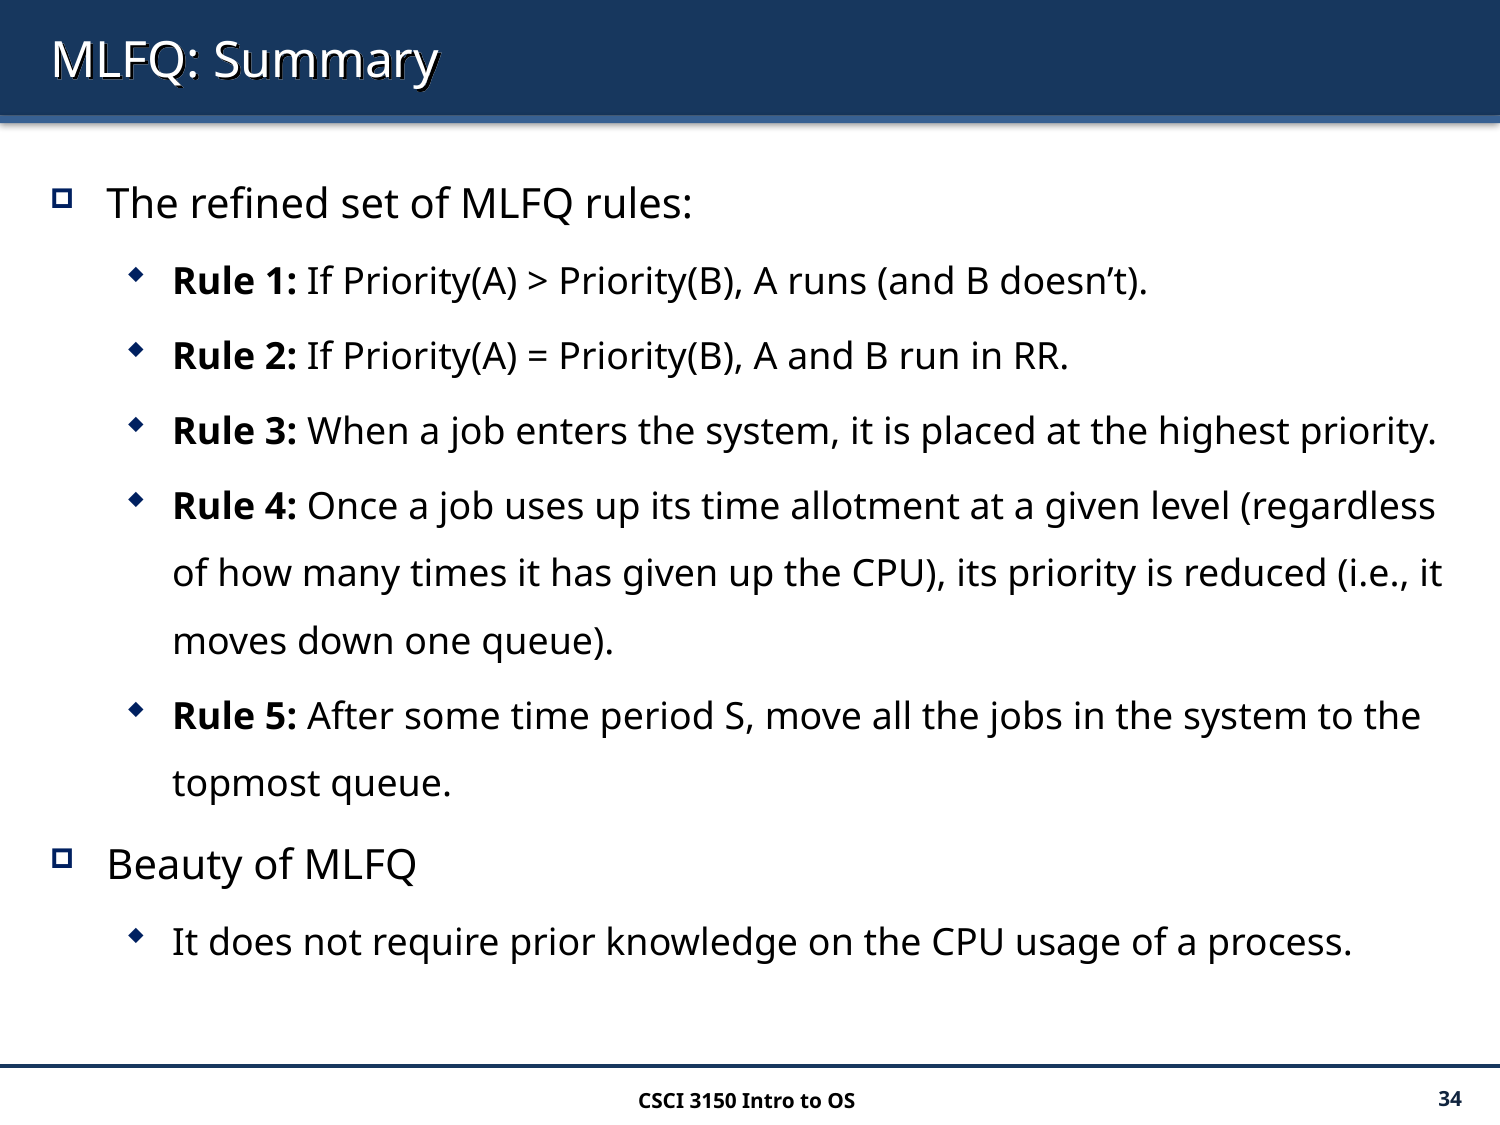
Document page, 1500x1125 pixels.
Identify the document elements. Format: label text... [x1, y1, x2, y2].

slide_number 34 [1306, 1081, 1483, 1118]
list The refined set of MLFQ rules: Rule 1: If Priority(A) > Priority(B), A runs (and B doesn’t). Rule 2: If Priority(A) = Priority(B), A and B run in RR. Rule 3: When a job enters the system, it is placed at the highest priority. Rule 4: Once a job uses up its time allotment at a given level (regardless of how many times it has given up the CPU), its priority is reduced (i.e., it moves down one queue). Rule 5: After some time period S, move all the jobs in the system to the topmost queue. Beauty of MLFQ It does not require prior knowledge on the CPU usage of a process. [34, 144, 1477, 1048]
title MLFQ: Summary [34, 8, 1477, 106]
footer CSCI 3150 Intro to OS [497, 1079, 997, 1117]
